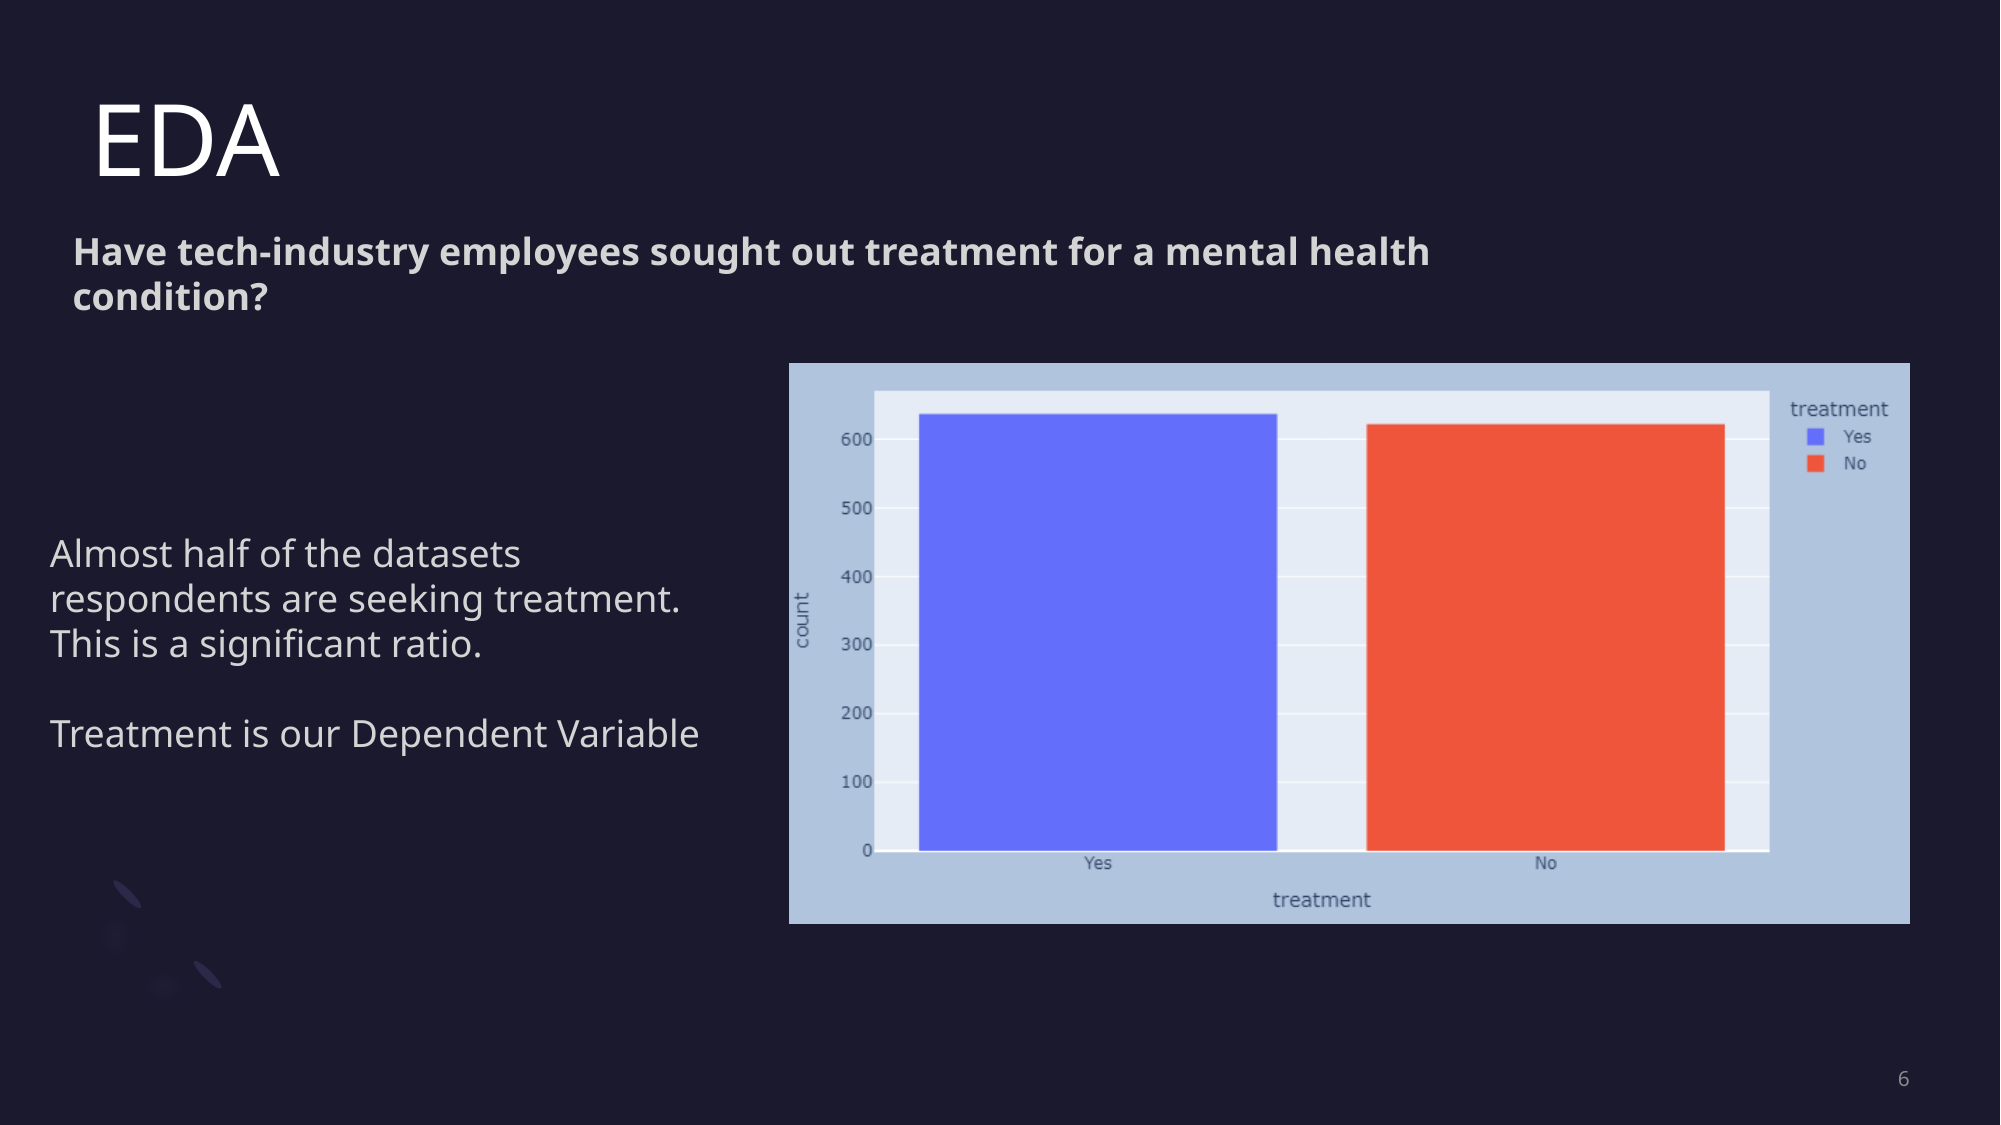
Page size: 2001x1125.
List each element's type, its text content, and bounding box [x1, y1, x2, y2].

text_box Almost half of the datasets respondents are seeking treatment. This is a significant ratio. Treatment is our Dependent Variable [34, 522, 725, 762]
slide_number 6 [1632, 1067, 1910, 1093]
text_box Have tech-industry employees sought out treatment for a mental health condition? [57, 220, 1548, 326]
picture [789, 363, 1910, 924]
title EDA [90, 90, 1910, 309]
